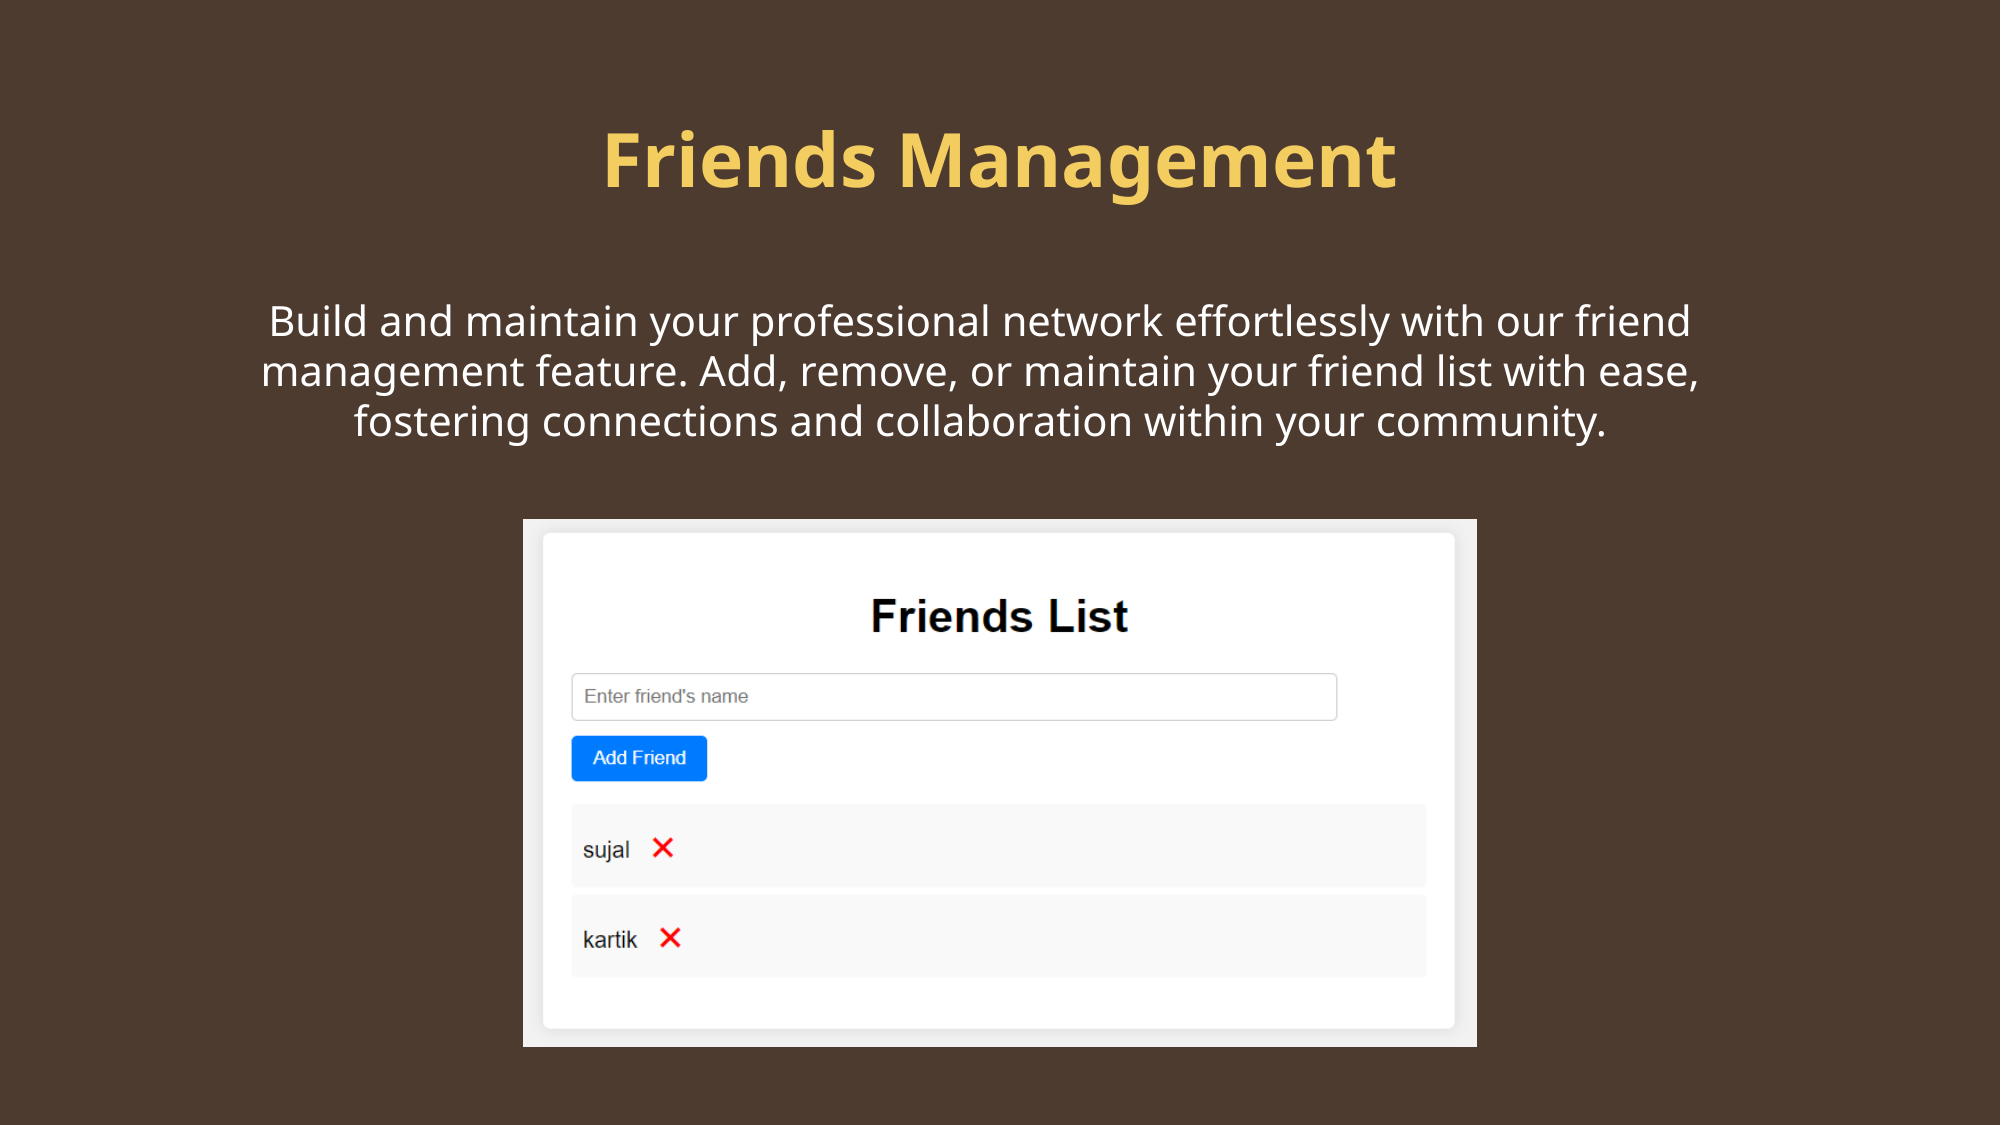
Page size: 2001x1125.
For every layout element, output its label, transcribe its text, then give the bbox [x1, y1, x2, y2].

picture [522, 518, 1478, 1048]
text_box Build and maintain your professional network effortlessly with our friend management feature. Add, remove, or maintain your friend list with ease, fostering connections and collaboration within your community. [208, 287, 1752, 939]
text_box Friends Management [0, 29, 2000, 286]
